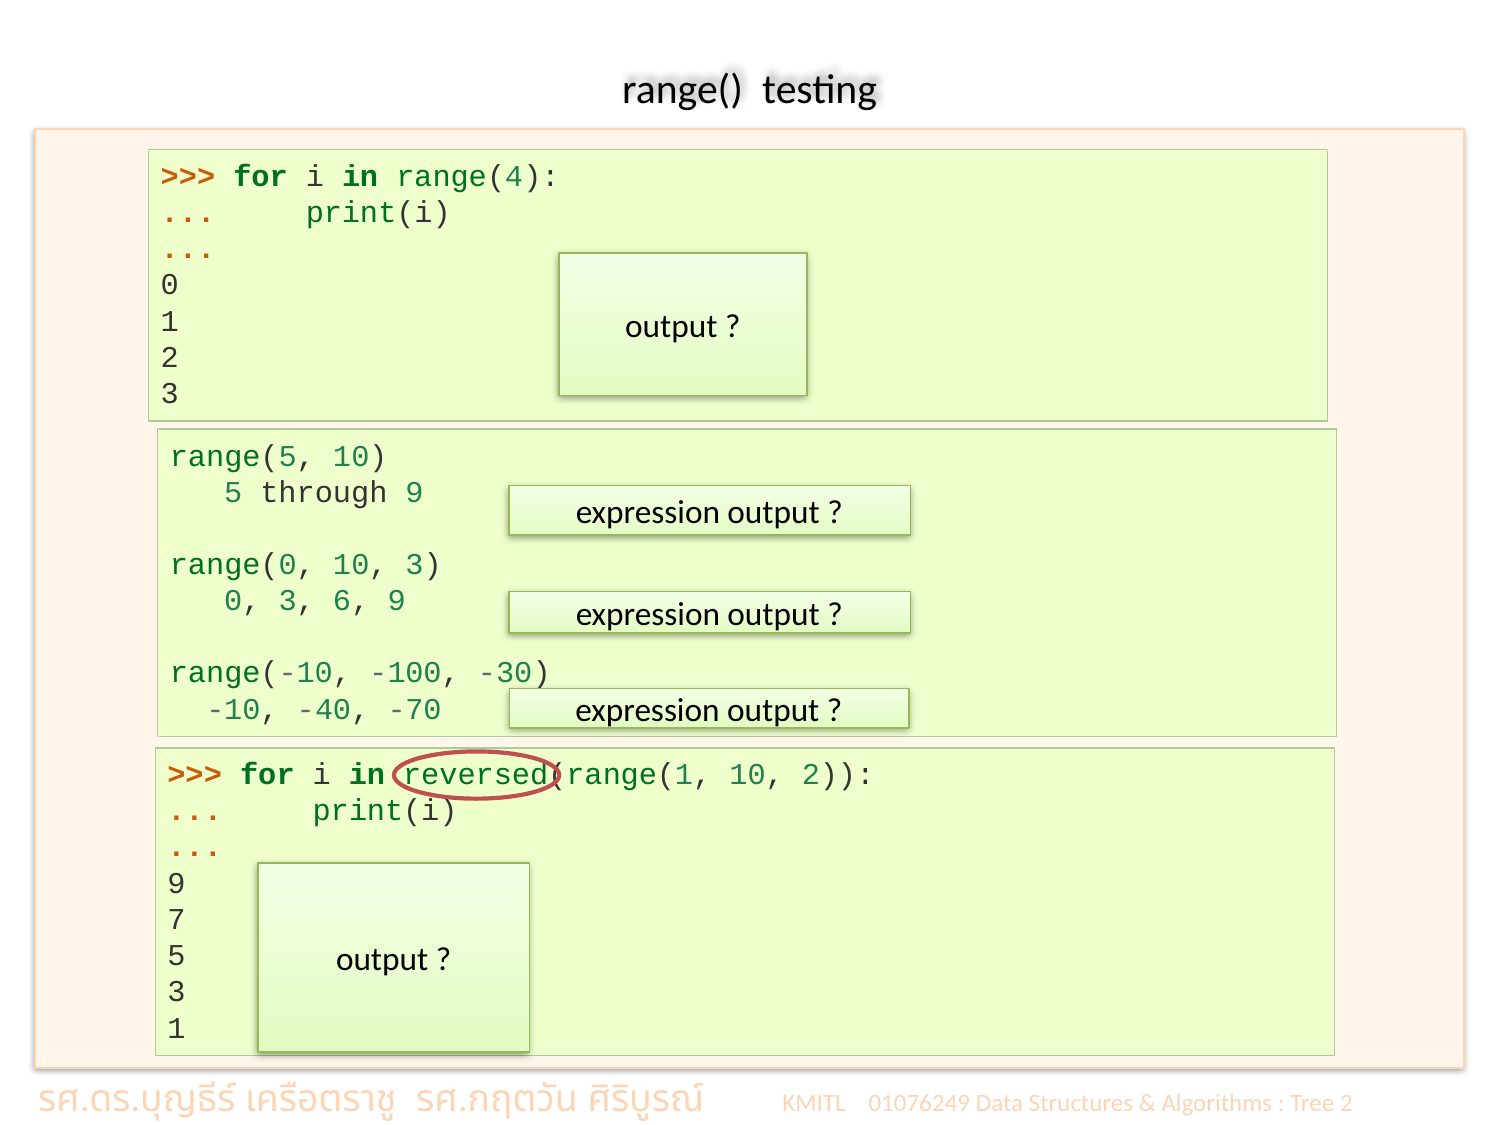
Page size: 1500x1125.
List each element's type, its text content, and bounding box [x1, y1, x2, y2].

picture [156, 428, 1340, 738]
picture [154, 747, 1338, 1057]
title range() testing [35, 45, 1465, 128]
picture [147, 148, 1331, 423]
